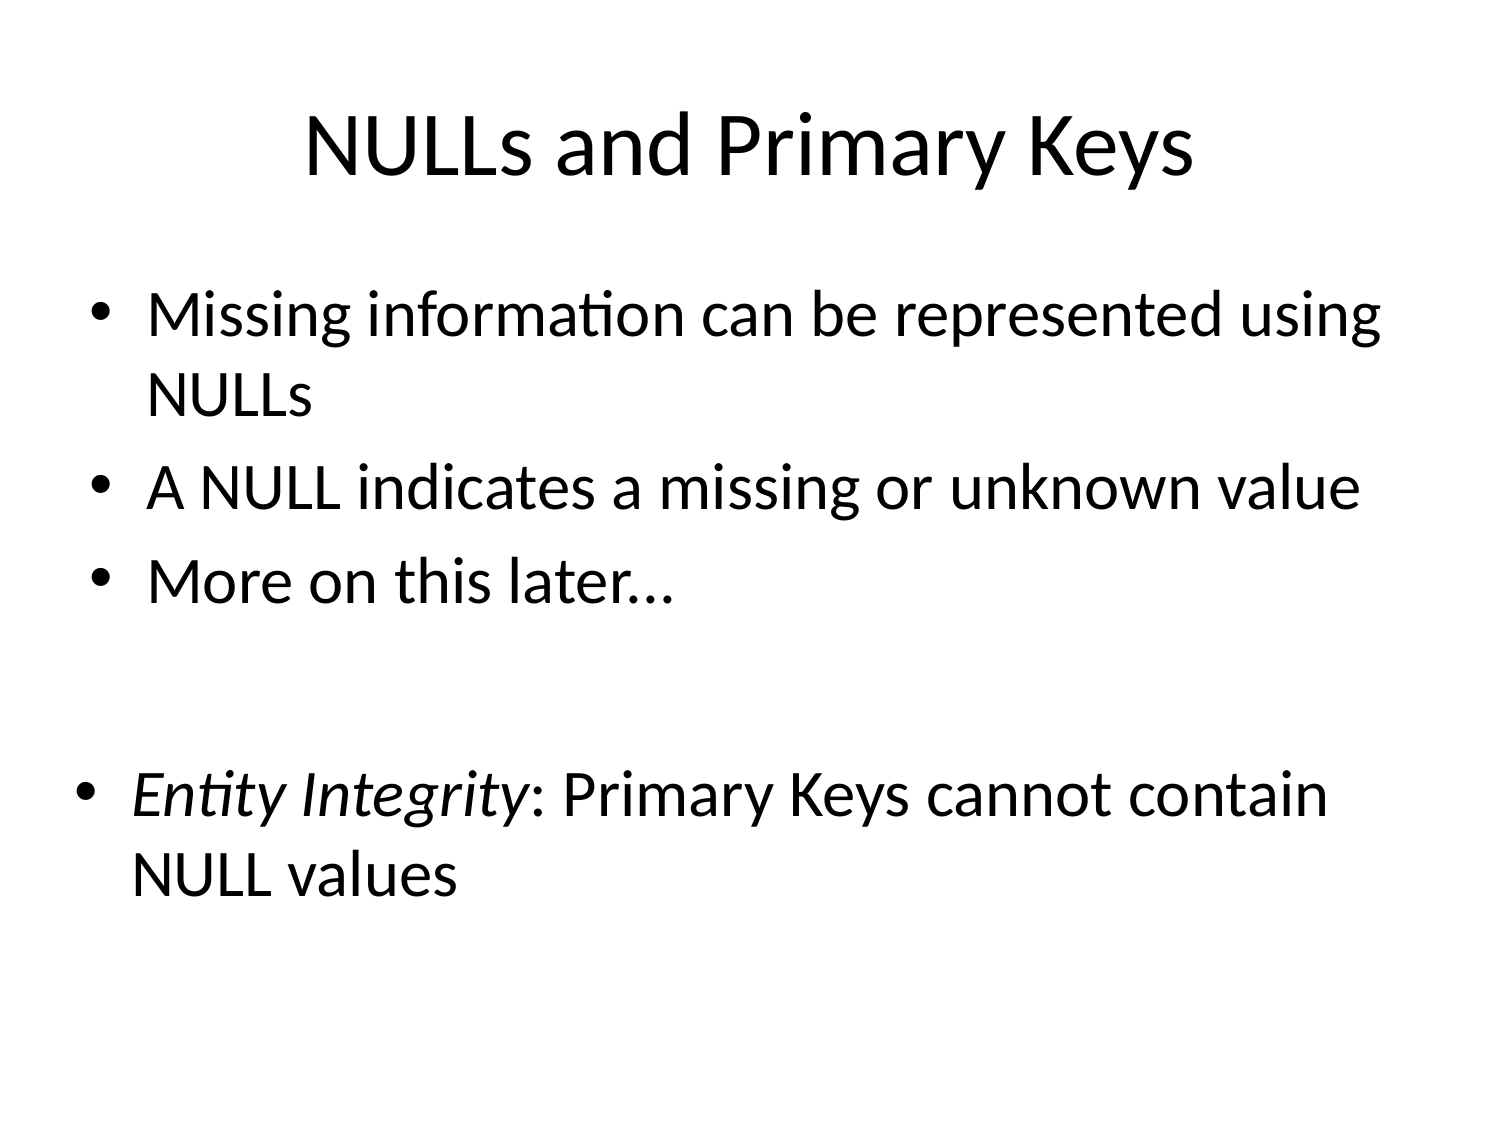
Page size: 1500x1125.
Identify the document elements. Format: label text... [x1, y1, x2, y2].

text_box Entity Integrity: Primary Keys cannot contain NULL values [60, 742, 1410, 1125]
text_box Missing information can be represented using NULLs A NULL indicates a missing or unknown value More on this later... [75, 262, 1425, 1005]
text_box NULLs and Primary Keys [75, 45, 1425, 233]
